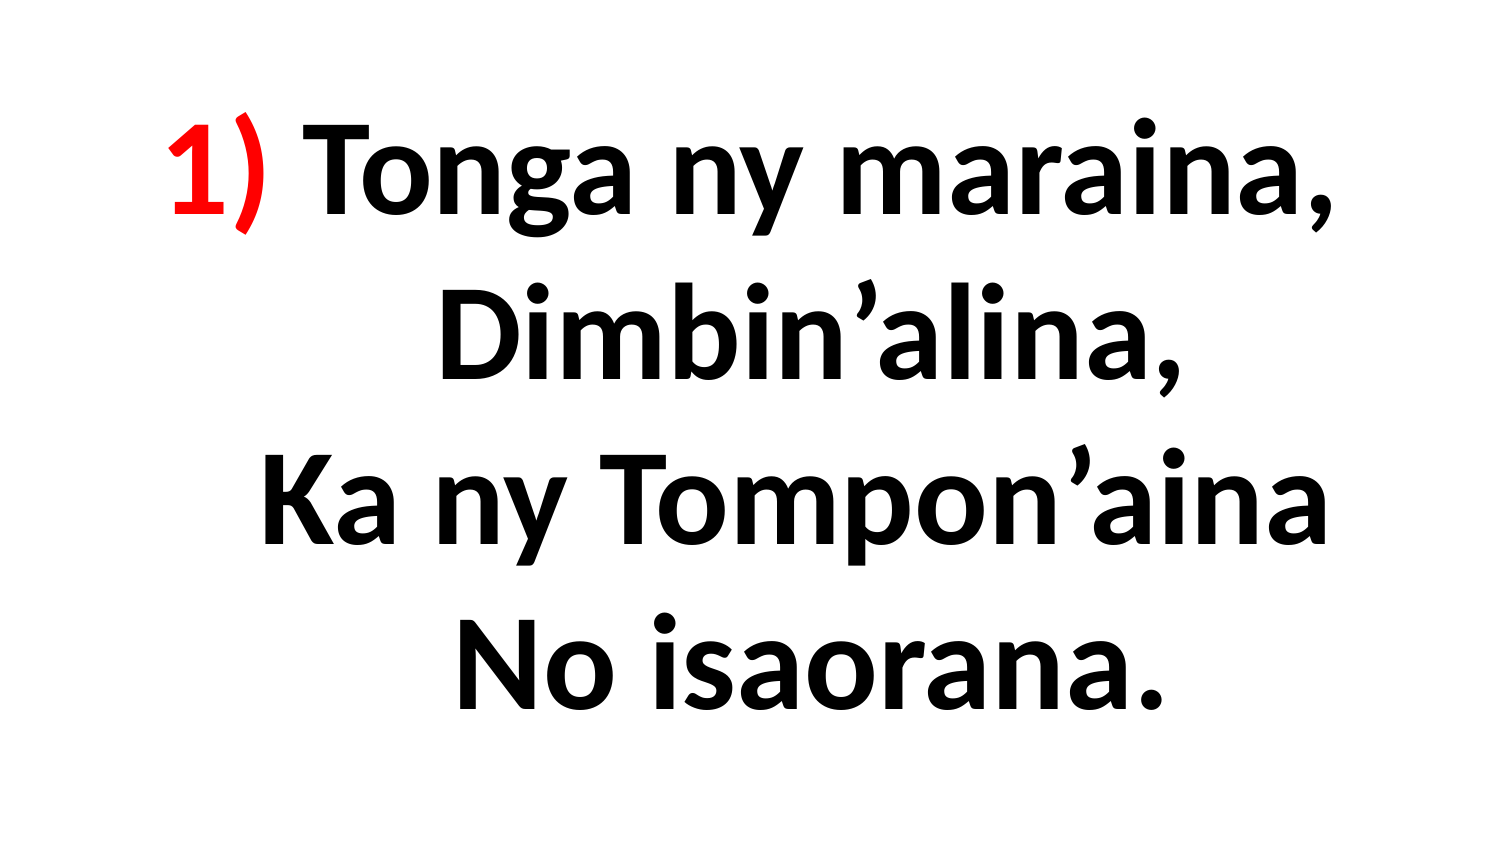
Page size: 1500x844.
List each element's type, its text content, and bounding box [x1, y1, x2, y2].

title 1) Tonga ny maraina, Dimbin’alina, Ka ny Tompon’aina No isaorana. [0, 321, 1500, 493]
